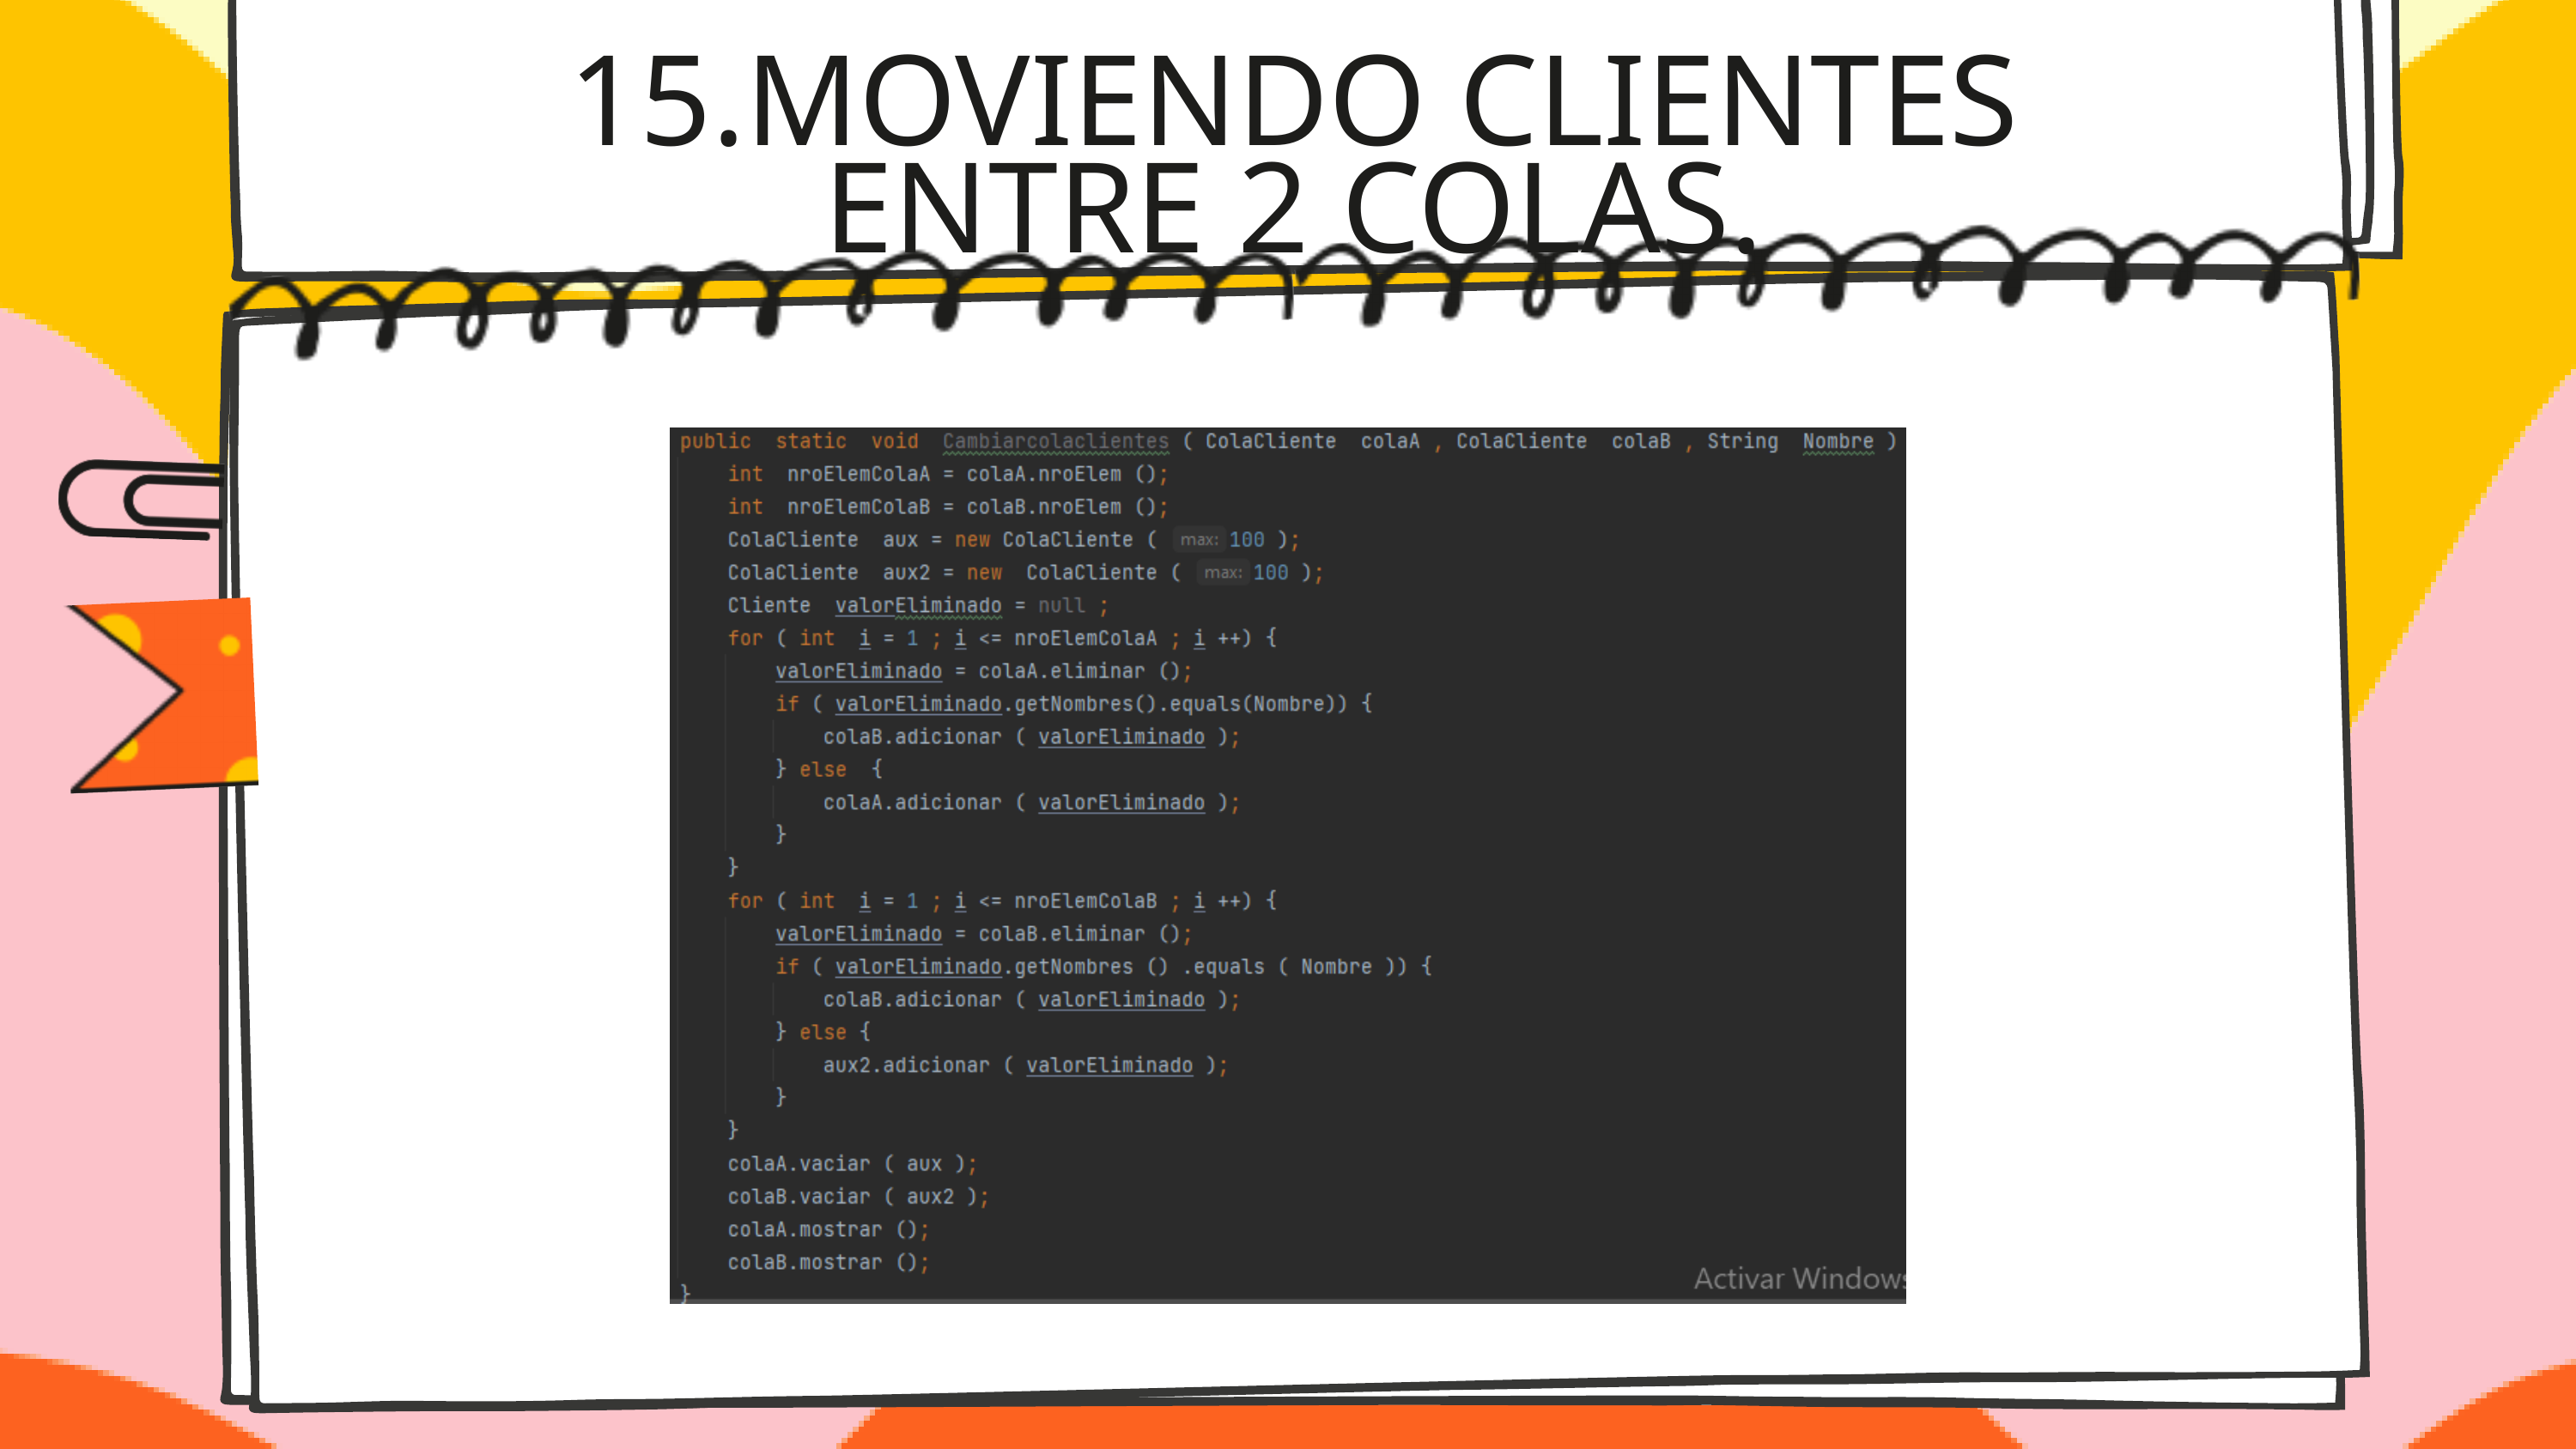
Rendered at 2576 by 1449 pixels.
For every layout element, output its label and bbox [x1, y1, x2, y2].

picture [670, 427, 1906, 1304]
text_box [222, 0, 2406, 312]
text_box [218, 317, 2370, 1420]
text_box [227, 195, 2360, 383]
picture [0, 0, 2576, 1449]
